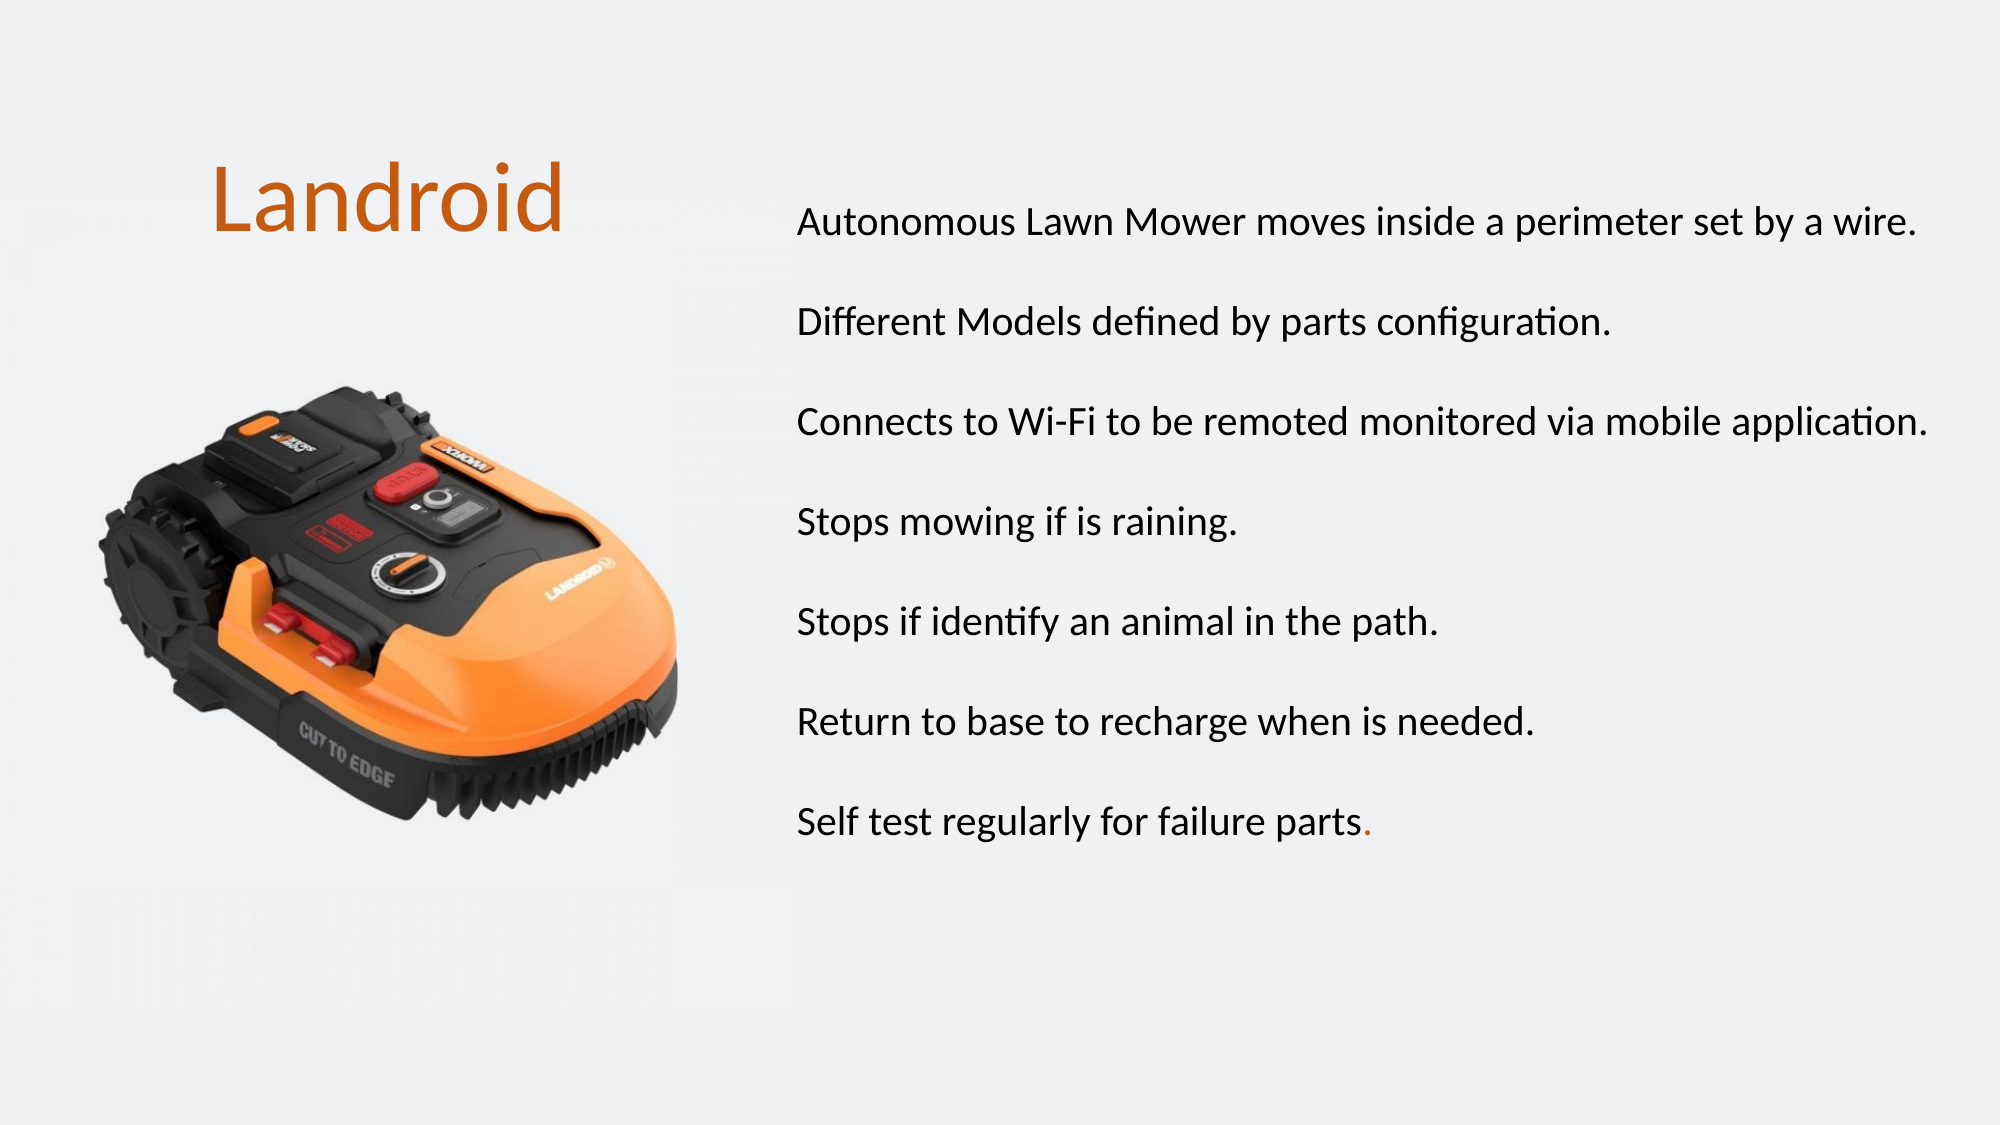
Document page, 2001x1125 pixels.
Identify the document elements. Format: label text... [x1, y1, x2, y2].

text_box Autonomous Lawn Mower moves inside a perimeter set by a wire. Different Models defined by parts configuration. Connects to Wi-Fi to be remoted monitored via mobile application. Stops mowing if is raining. Stops if identify an animal in the path. Return to base to recharge when is needed. Self test regularly for failure parts. [793, 186, 1948, 902]
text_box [0, 123, 793, 1008]
